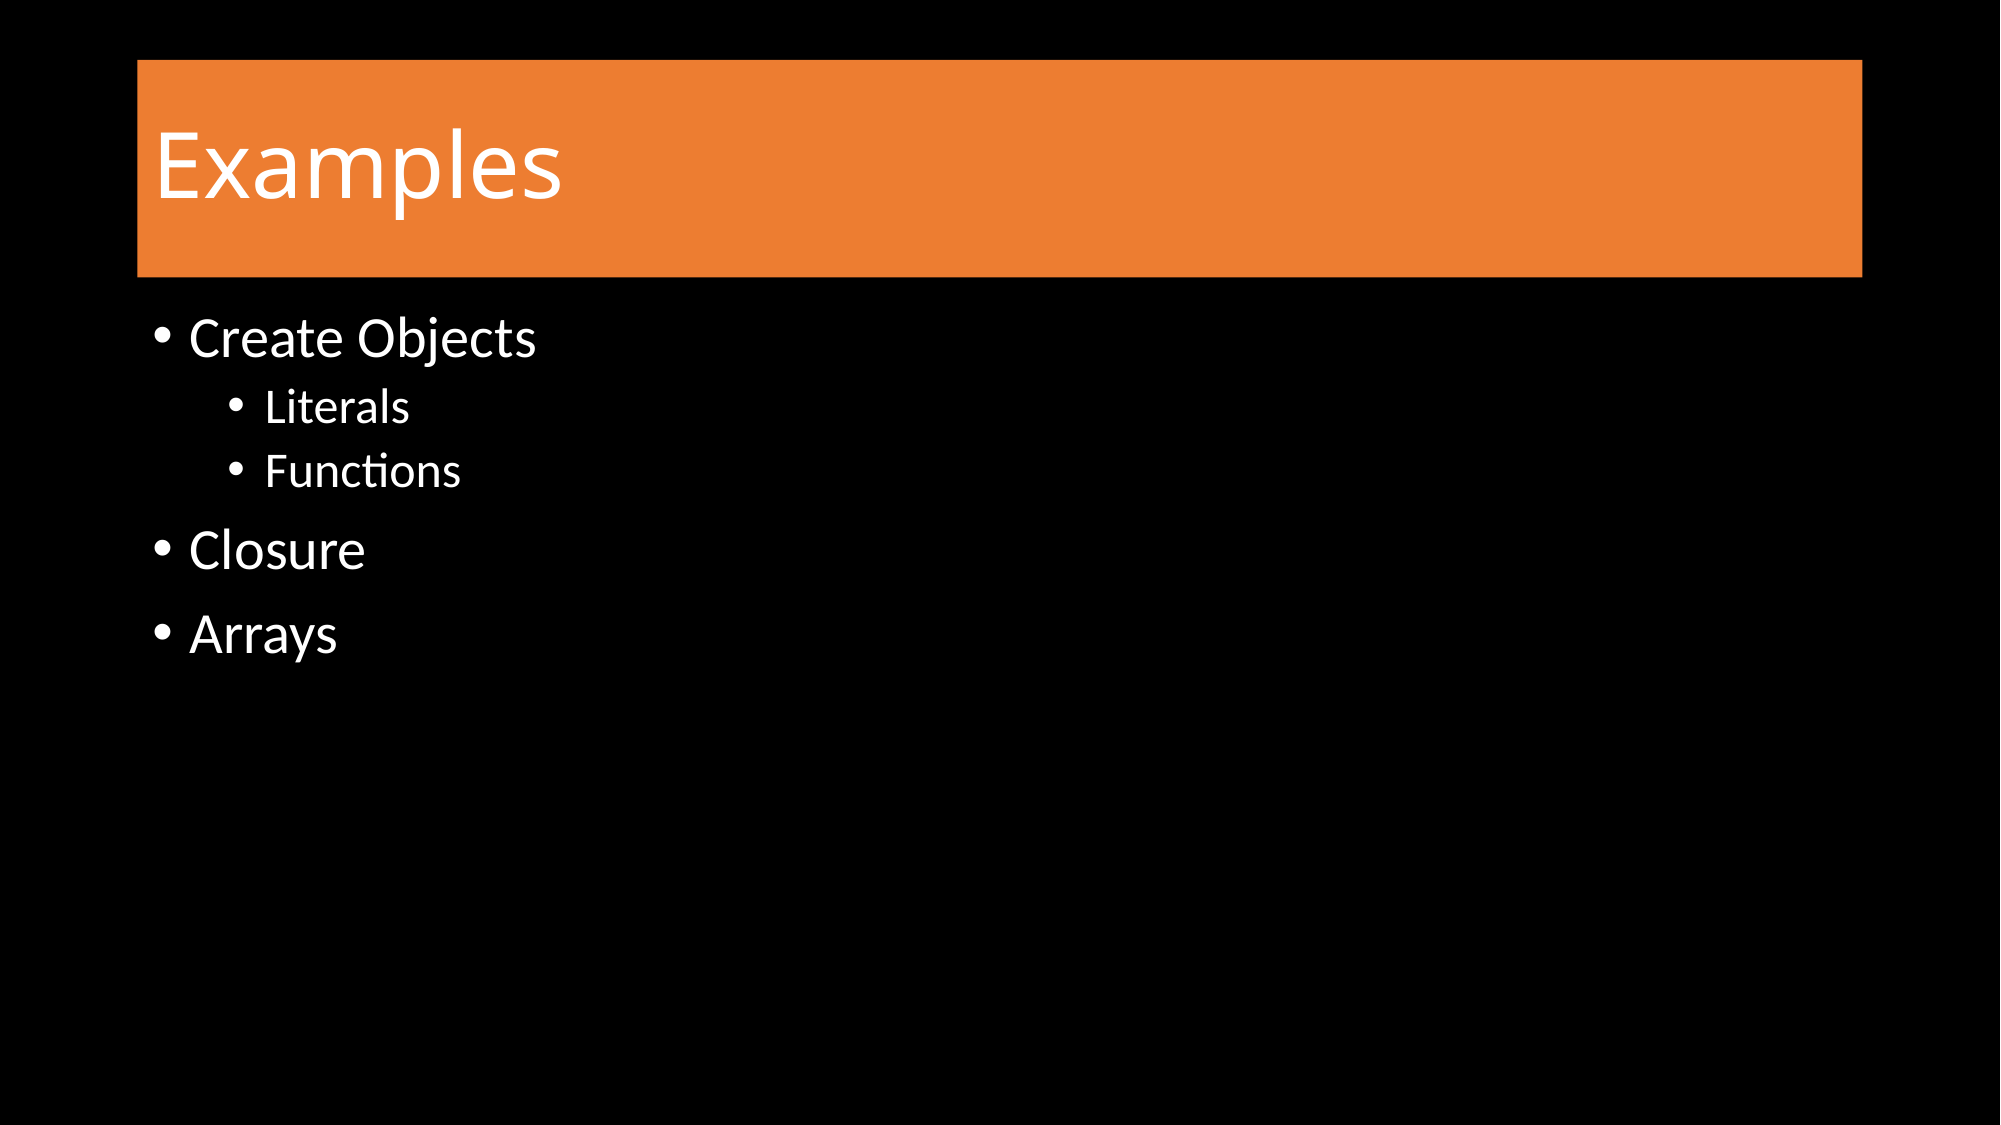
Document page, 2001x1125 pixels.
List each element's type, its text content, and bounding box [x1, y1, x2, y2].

title Examples [137, 59, 1863, 278]
list Create Objects Literals Functions Closure Arrays [137, 299, 1863, 1014]
